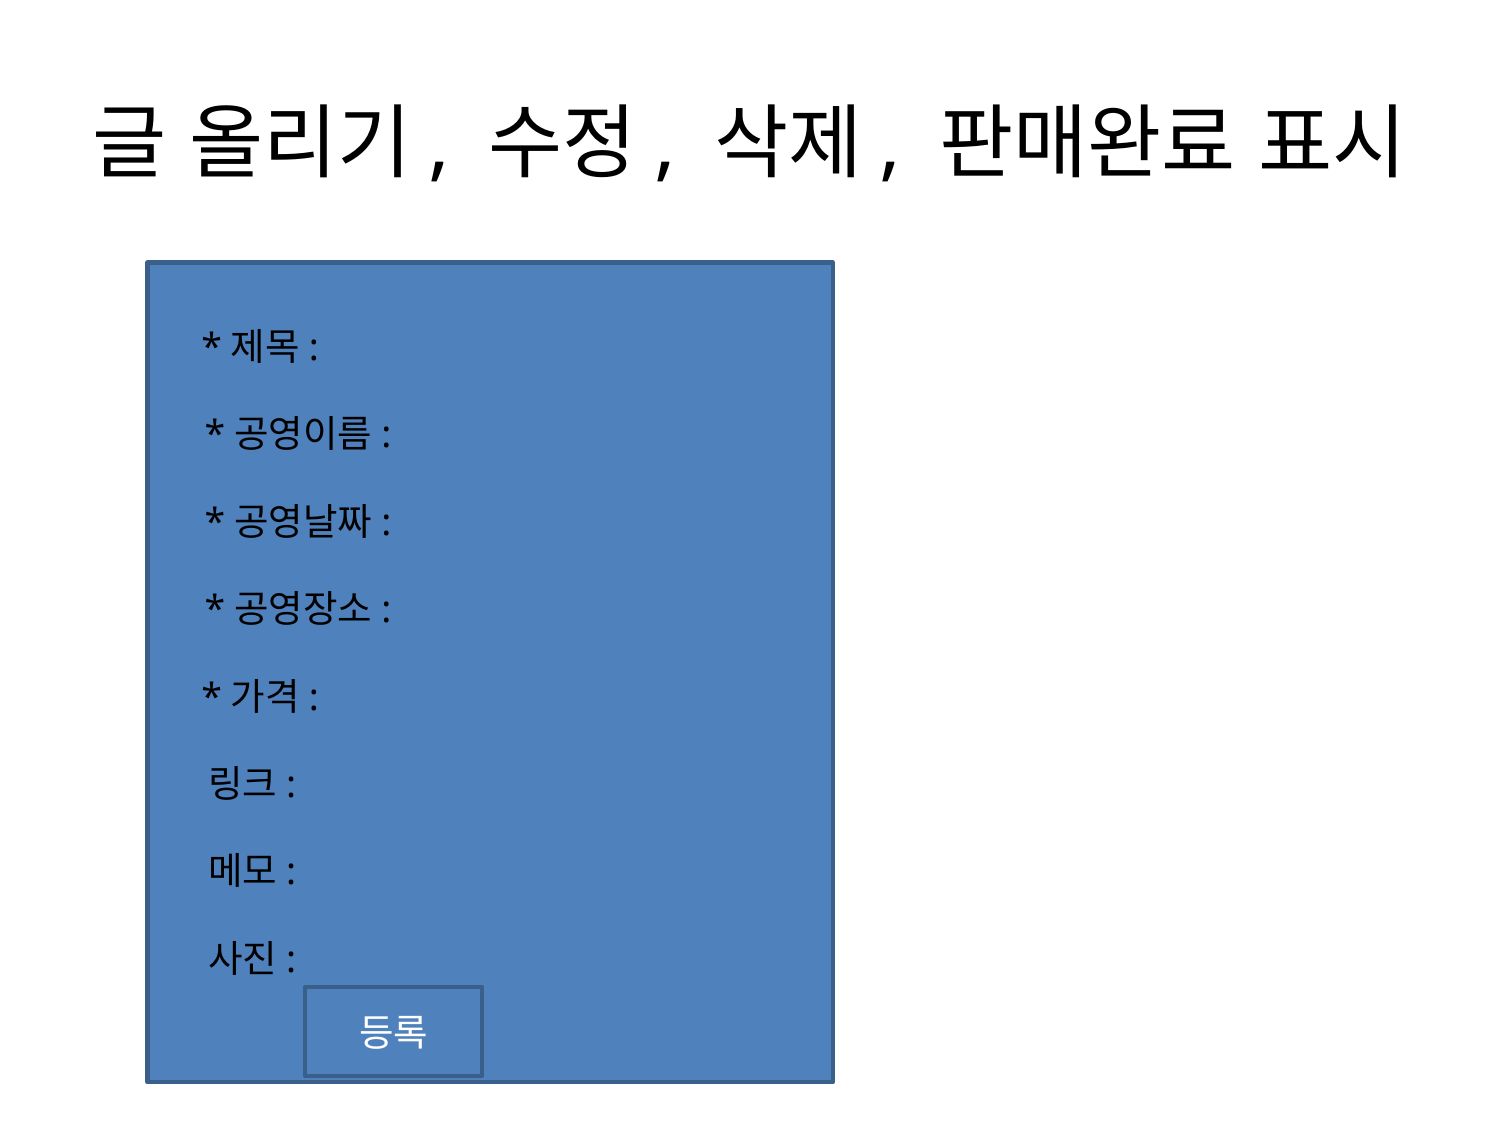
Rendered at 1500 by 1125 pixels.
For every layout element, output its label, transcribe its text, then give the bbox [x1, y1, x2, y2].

text_box *공영이름: [189, 402, 407, 463]
text_box *가격: [186, 665, 334, 725]
text_box *공영날짜: [189, 490, 407, 550]
text_box 등록 [303, 985, 484, 1078]
text_box *제목: [186, 315, 334, 376]
text_box 메모: [193, 839, 311, 900]
title 글 올리기, 수정, 삭제, 판매완료 표시 [75, 45, 1425, 233]
text_box [145, 260, 835, 1084]
text_box *공영장소: [189, 577, 407, 638]
text_box 사진: [193, 927, 311, 987]
text_box 링크: [193, 752, 311, 813]
